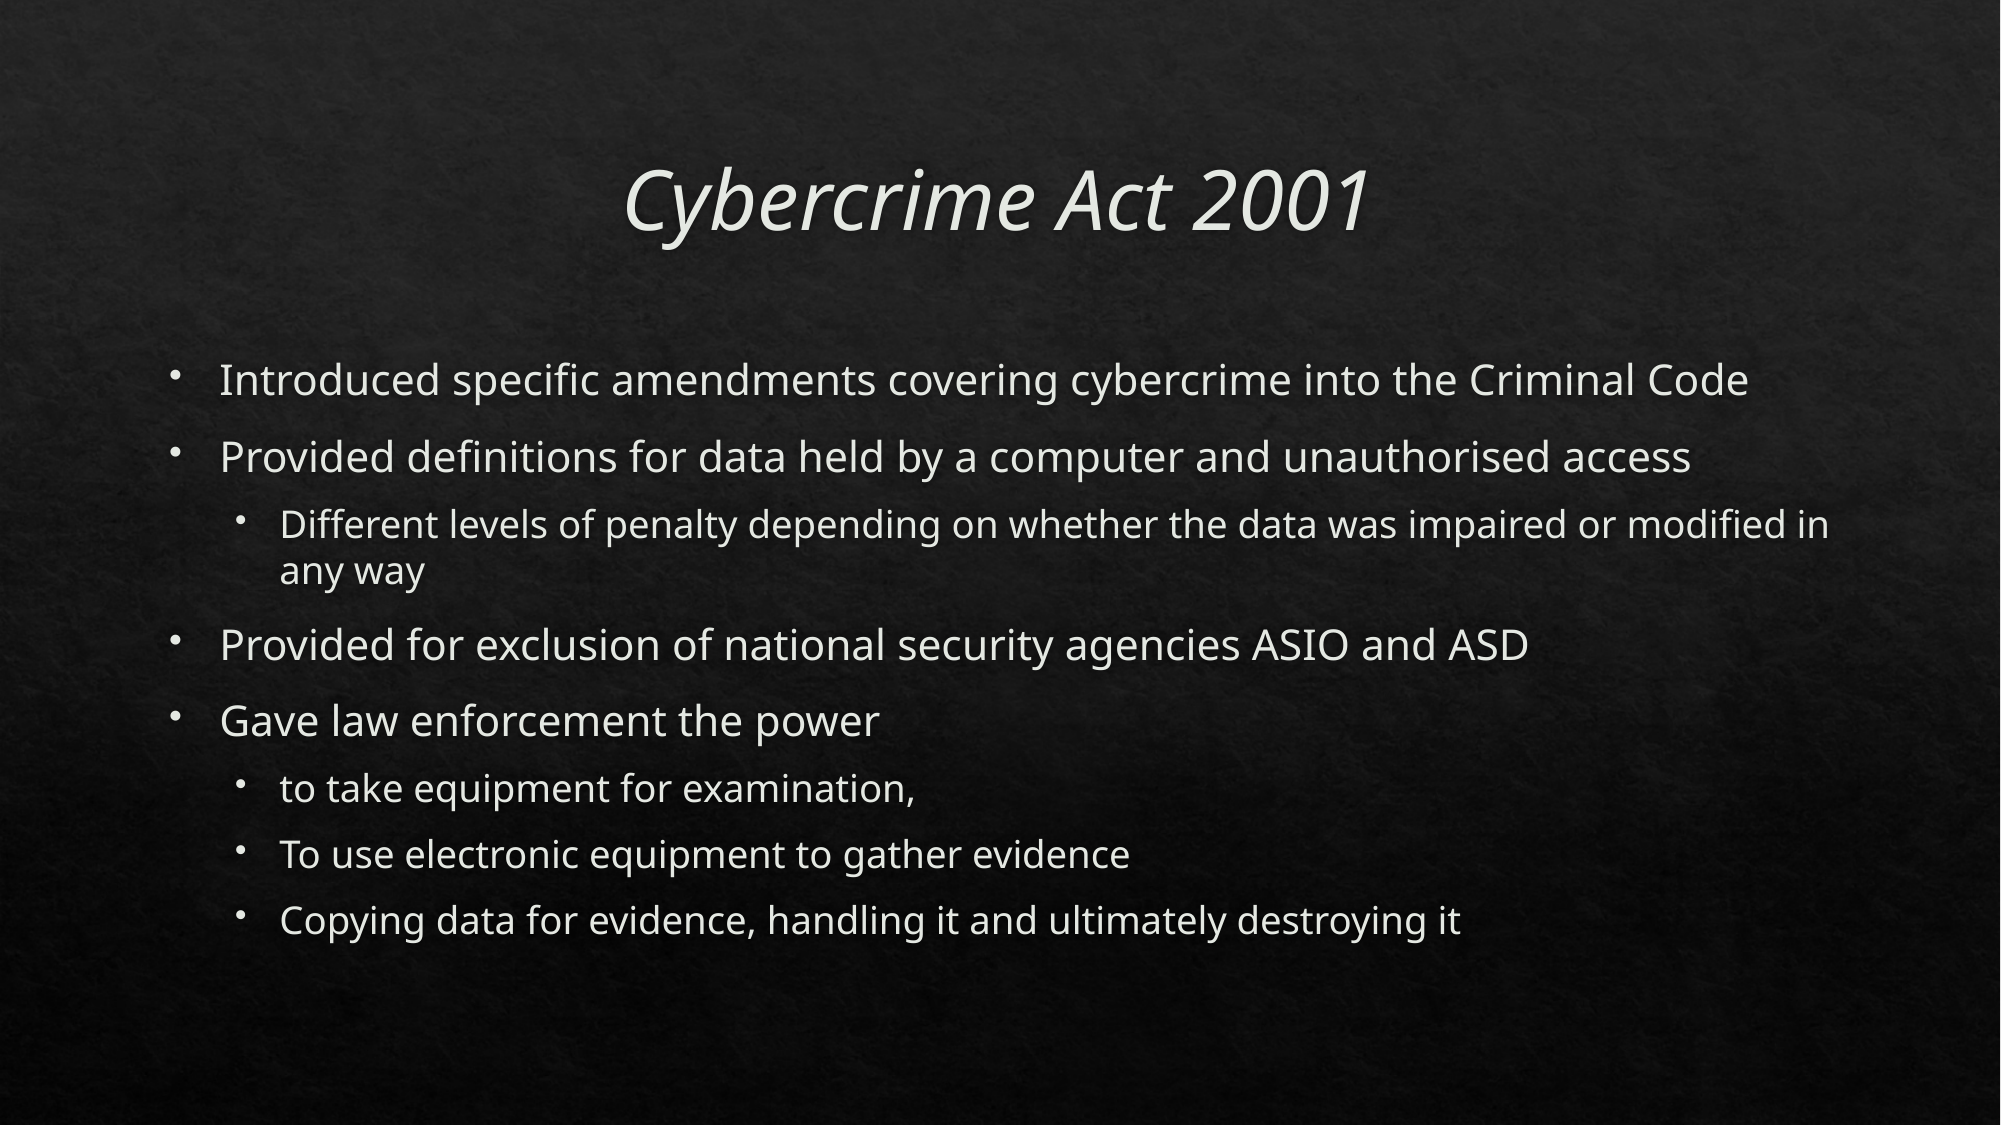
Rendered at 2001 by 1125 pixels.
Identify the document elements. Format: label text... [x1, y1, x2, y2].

list Introduced specific amendments covering cybercrime into the Criminal Code Provided definitions for data held by a computer and unauthorised access Different levels of penalty depending on whether the data was impaired or modified in any way Provided for exclusion of national security agencies ASIO and ASD Gave law enforcement the power to take equipment for examination, To use electronic equipment to gather evidence Copying data for evidence, handling it and ultimately destroying it [149, 340, 1849, 950]
title Cybercrime Act 2001 [149, 99, 1849, 307]
